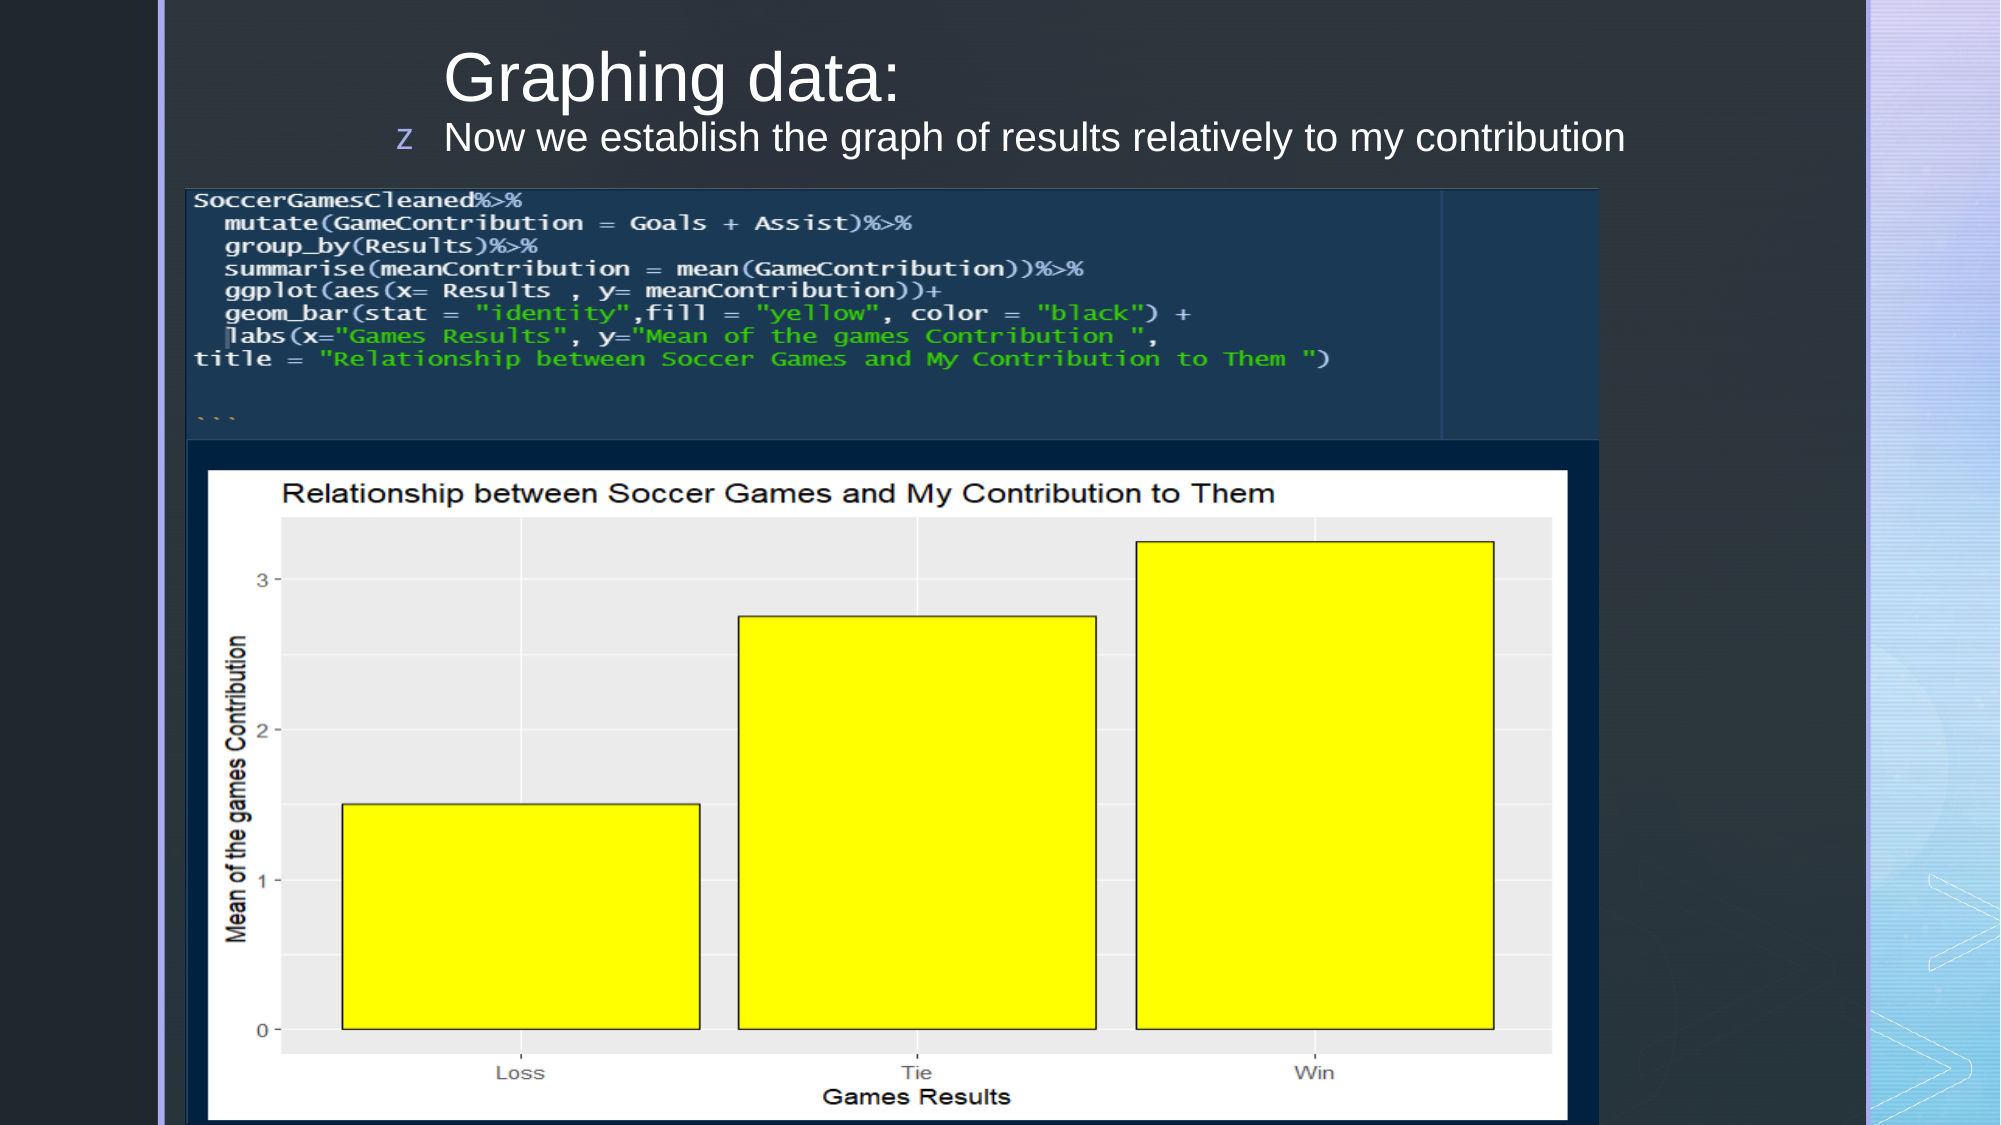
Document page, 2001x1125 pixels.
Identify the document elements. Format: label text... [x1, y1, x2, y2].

title Graphing data: Now we establish the graph of results relatively to my contribution [428, 34, 1734, 169]
picture [1871, 0, 2001, 1125]
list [185, 188, 1599, 1125]
